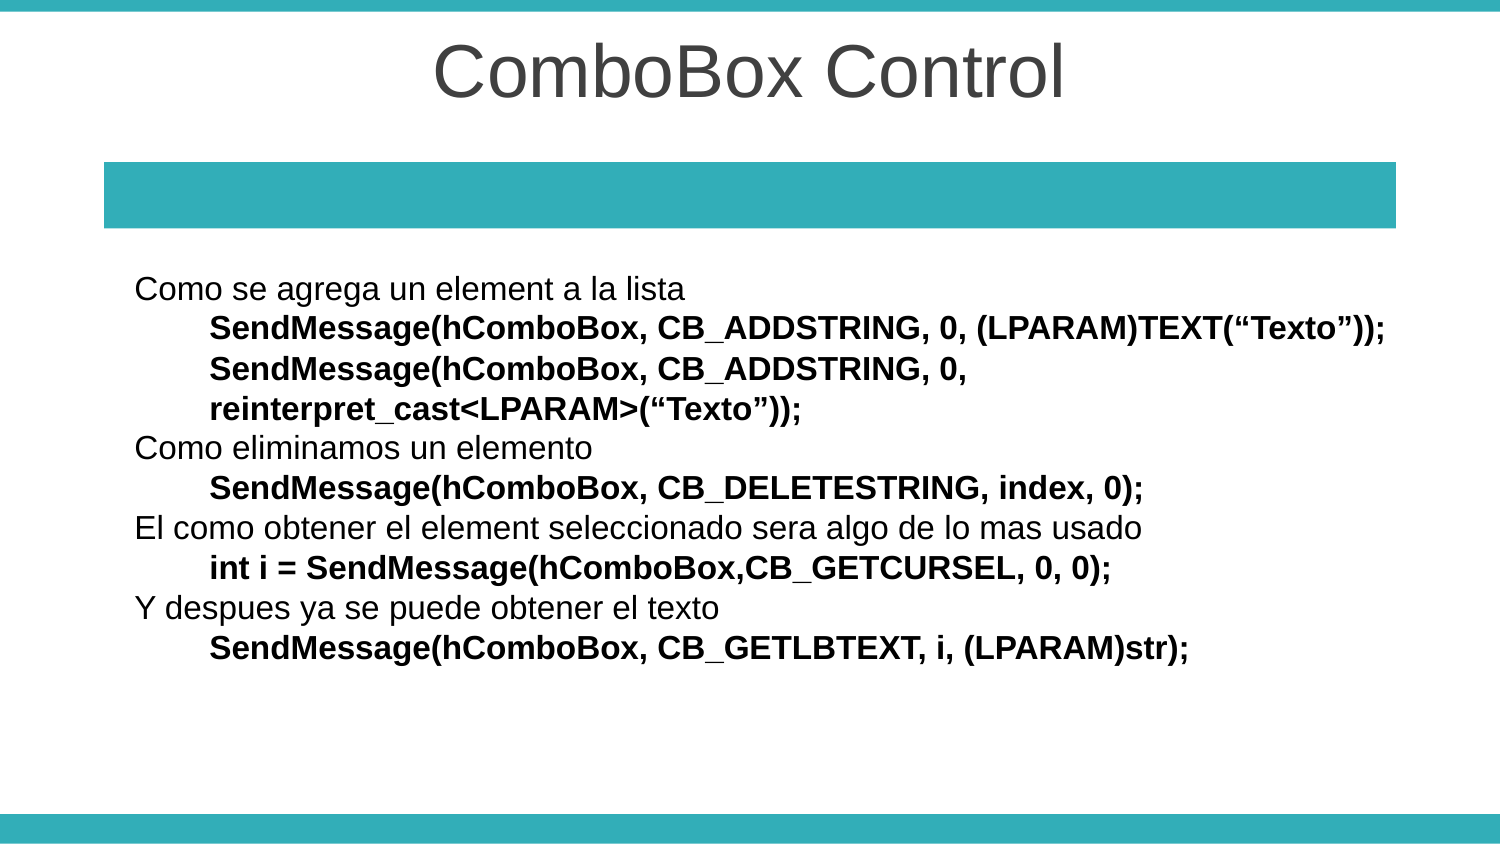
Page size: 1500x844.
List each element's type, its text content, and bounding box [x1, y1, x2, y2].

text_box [103, 161, 1412, 679]
list ComboBox Control [0, 20, 1500, 115]
